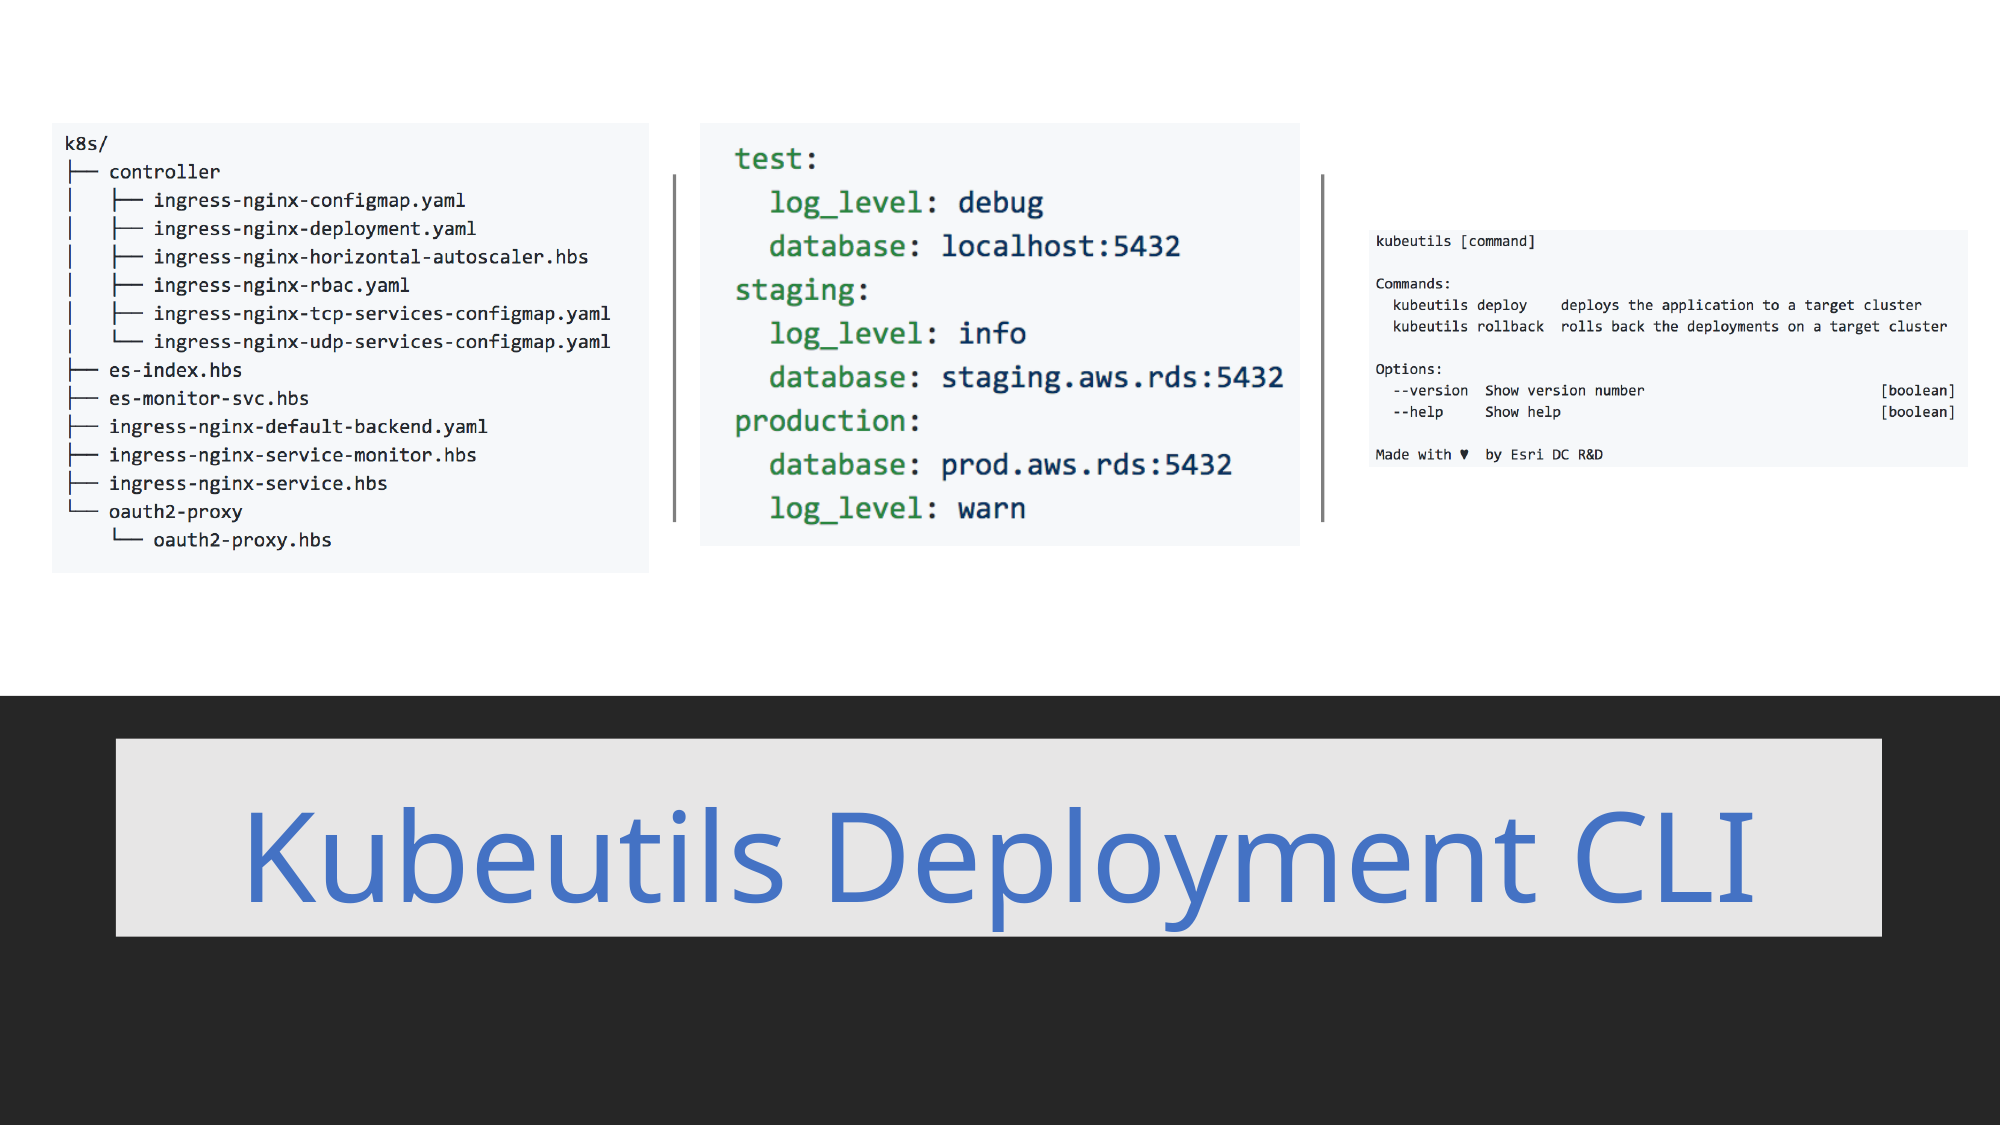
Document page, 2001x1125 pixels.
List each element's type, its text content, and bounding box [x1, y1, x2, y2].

picture [52, 123, 649, 574]
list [700, 123, 1300, 546]
text_box [0, 695, 2000, 1125]
picture [1369, 229, 1968, 467]
title Kubeutils Deployment CLI [115, 738, 1882, 937]
